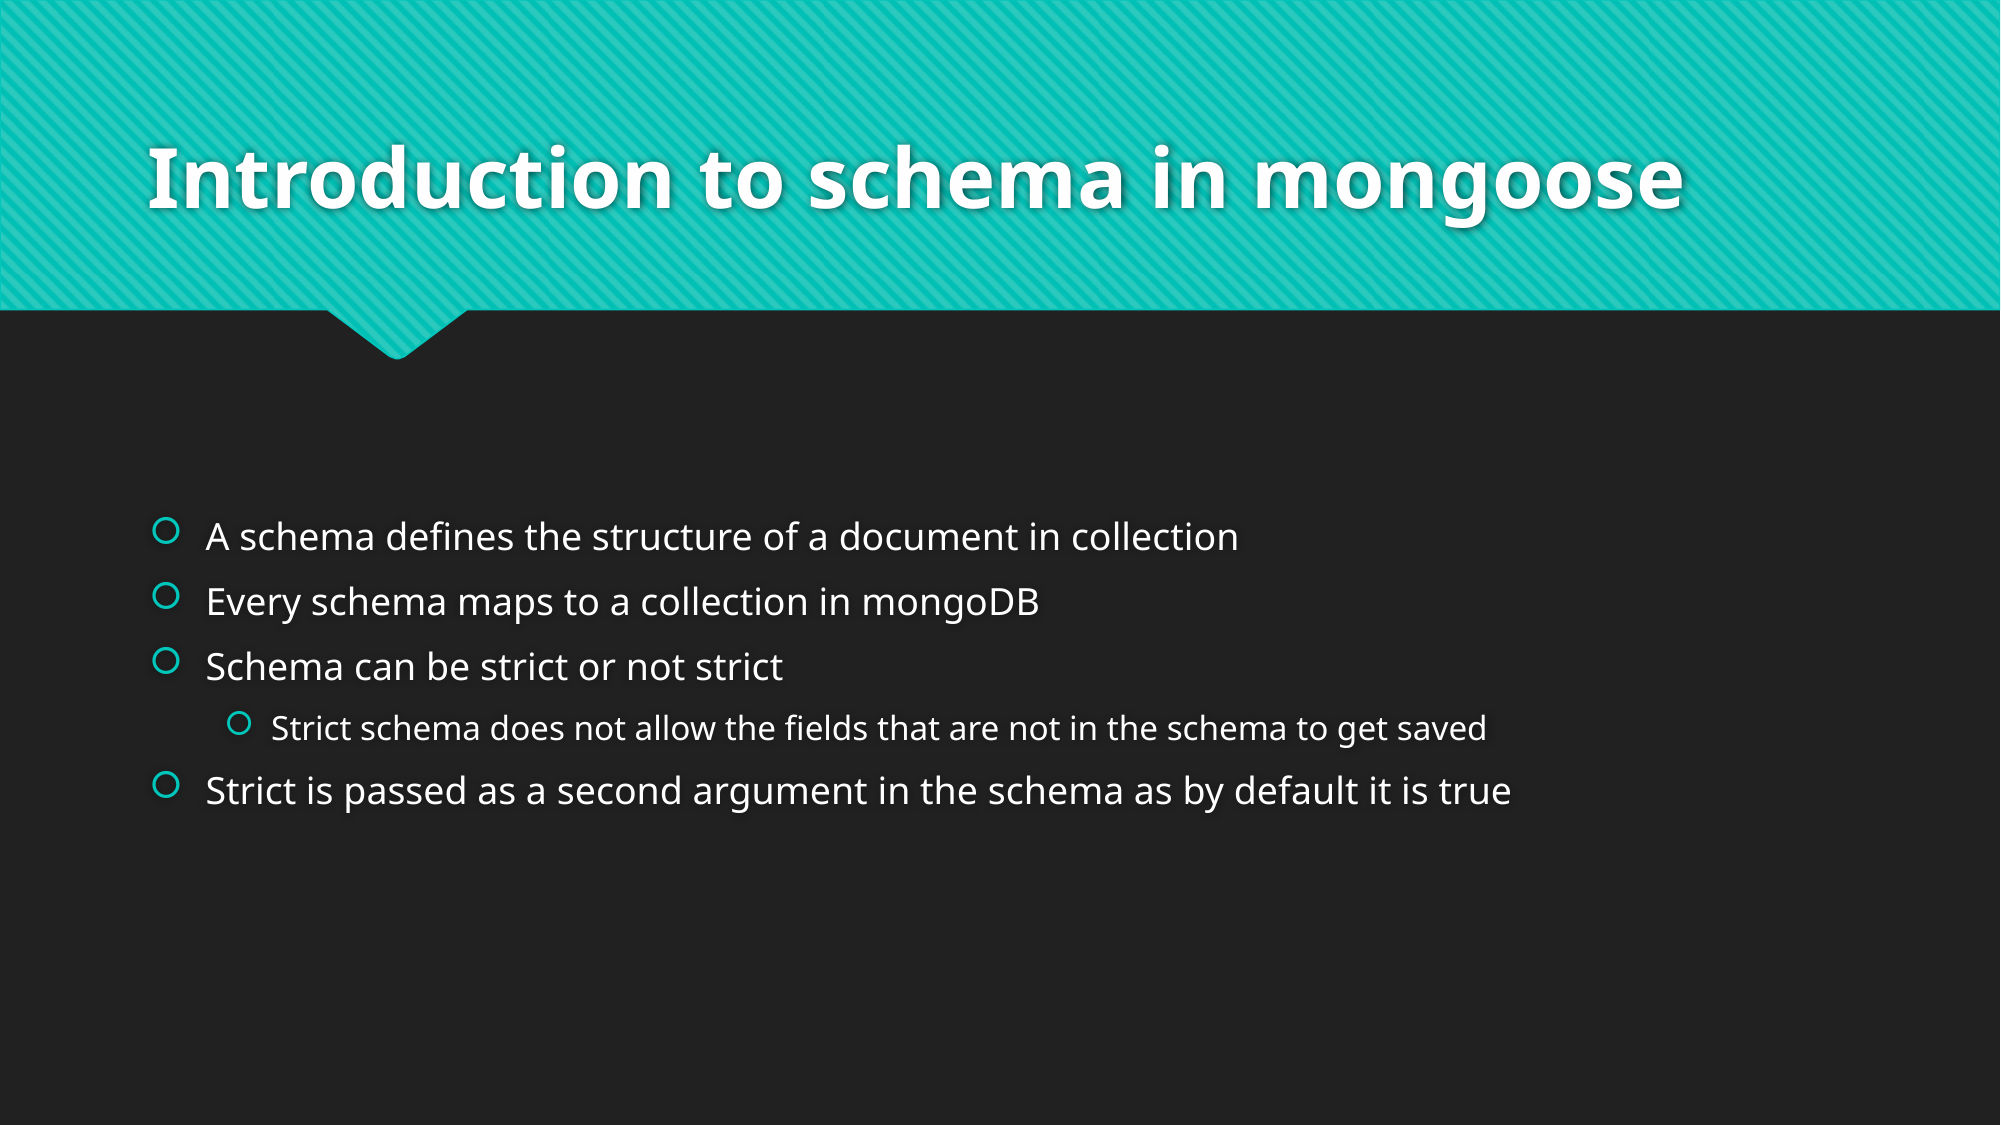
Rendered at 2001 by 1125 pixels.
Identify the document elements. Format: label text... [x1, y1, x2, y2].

title Introduction to schema in mongoose [132, 73, 1868, 233]
list A schema defines the structure of a document in collection Every schema maps to a collection in mongoDB Schema can be strict or not strict Strict schema does not allow the fields that are not in the schema to get saved Strict is passed as a second argument in the schema as by default it is true [134, 364, 1866, 962]
